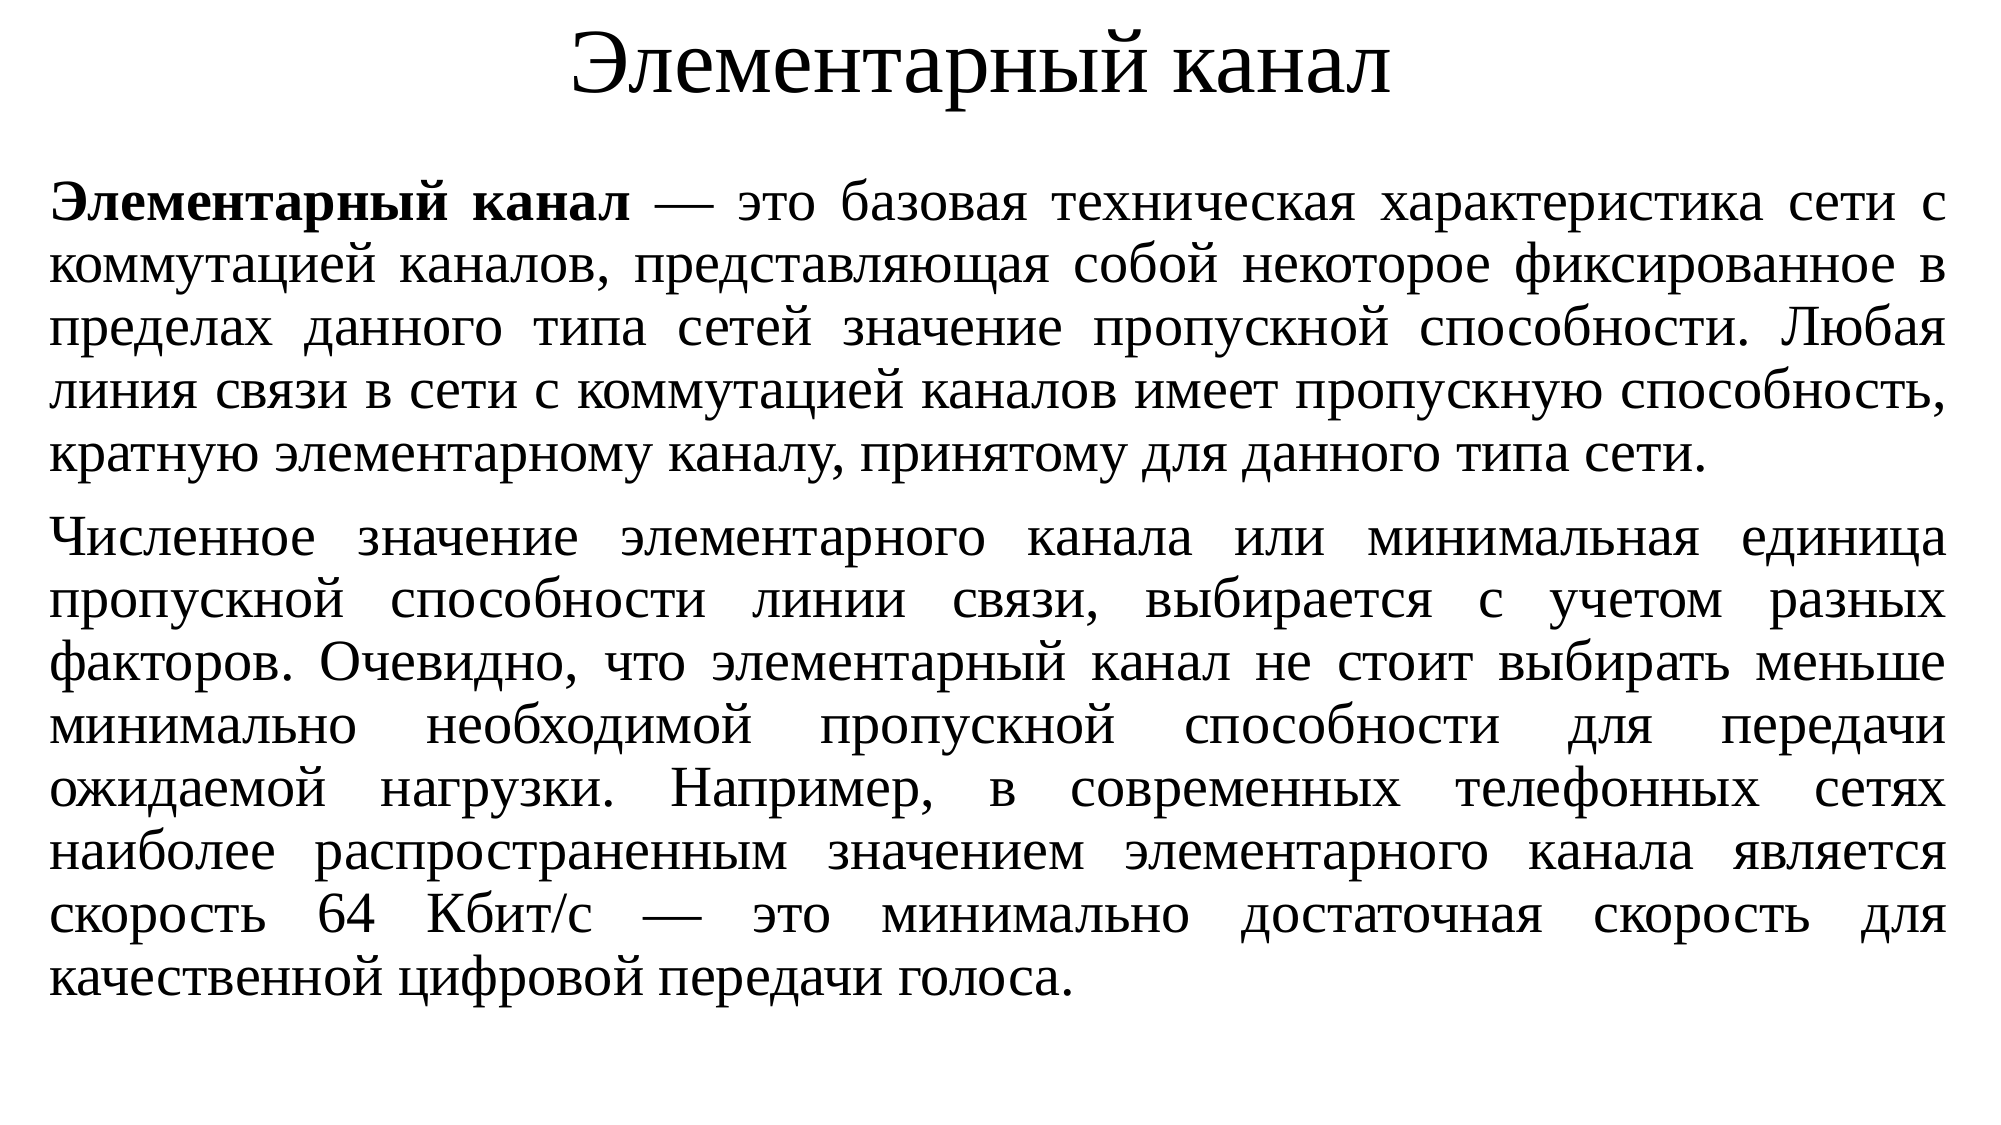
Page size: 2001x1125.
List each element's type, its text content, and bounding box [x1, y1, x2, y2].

list Элементарный канал — это базовая техническая характеристика сети с коммутацией каналов, представляющая собой некоторое фиксированное в пределах данного типа сетей значение пропускной способности. Любая линия связи в сети с коммутацией каналов имеет пропускную способность, кратную элементарному каналу, принятому для данного типа сети. Численное значение элементарного канала или минимальная единица пропускной способности линии связи, выбирается с учетом разных факторов. Очевидно, что элементарный канал не стоит выбирать меньше минимально необходимой пропускной способности для передачи ожидаемой нагрузки. Например, в современных телефонных сетях наиболее распространенным значением элементарного канала является скорость 64 Кбит/с — это минимально достаточная скорость для качественной цифровой передачи голоса. [34, 162, 1963, 1089]
title Элементарный канал [554, 0, 1446, 127]
